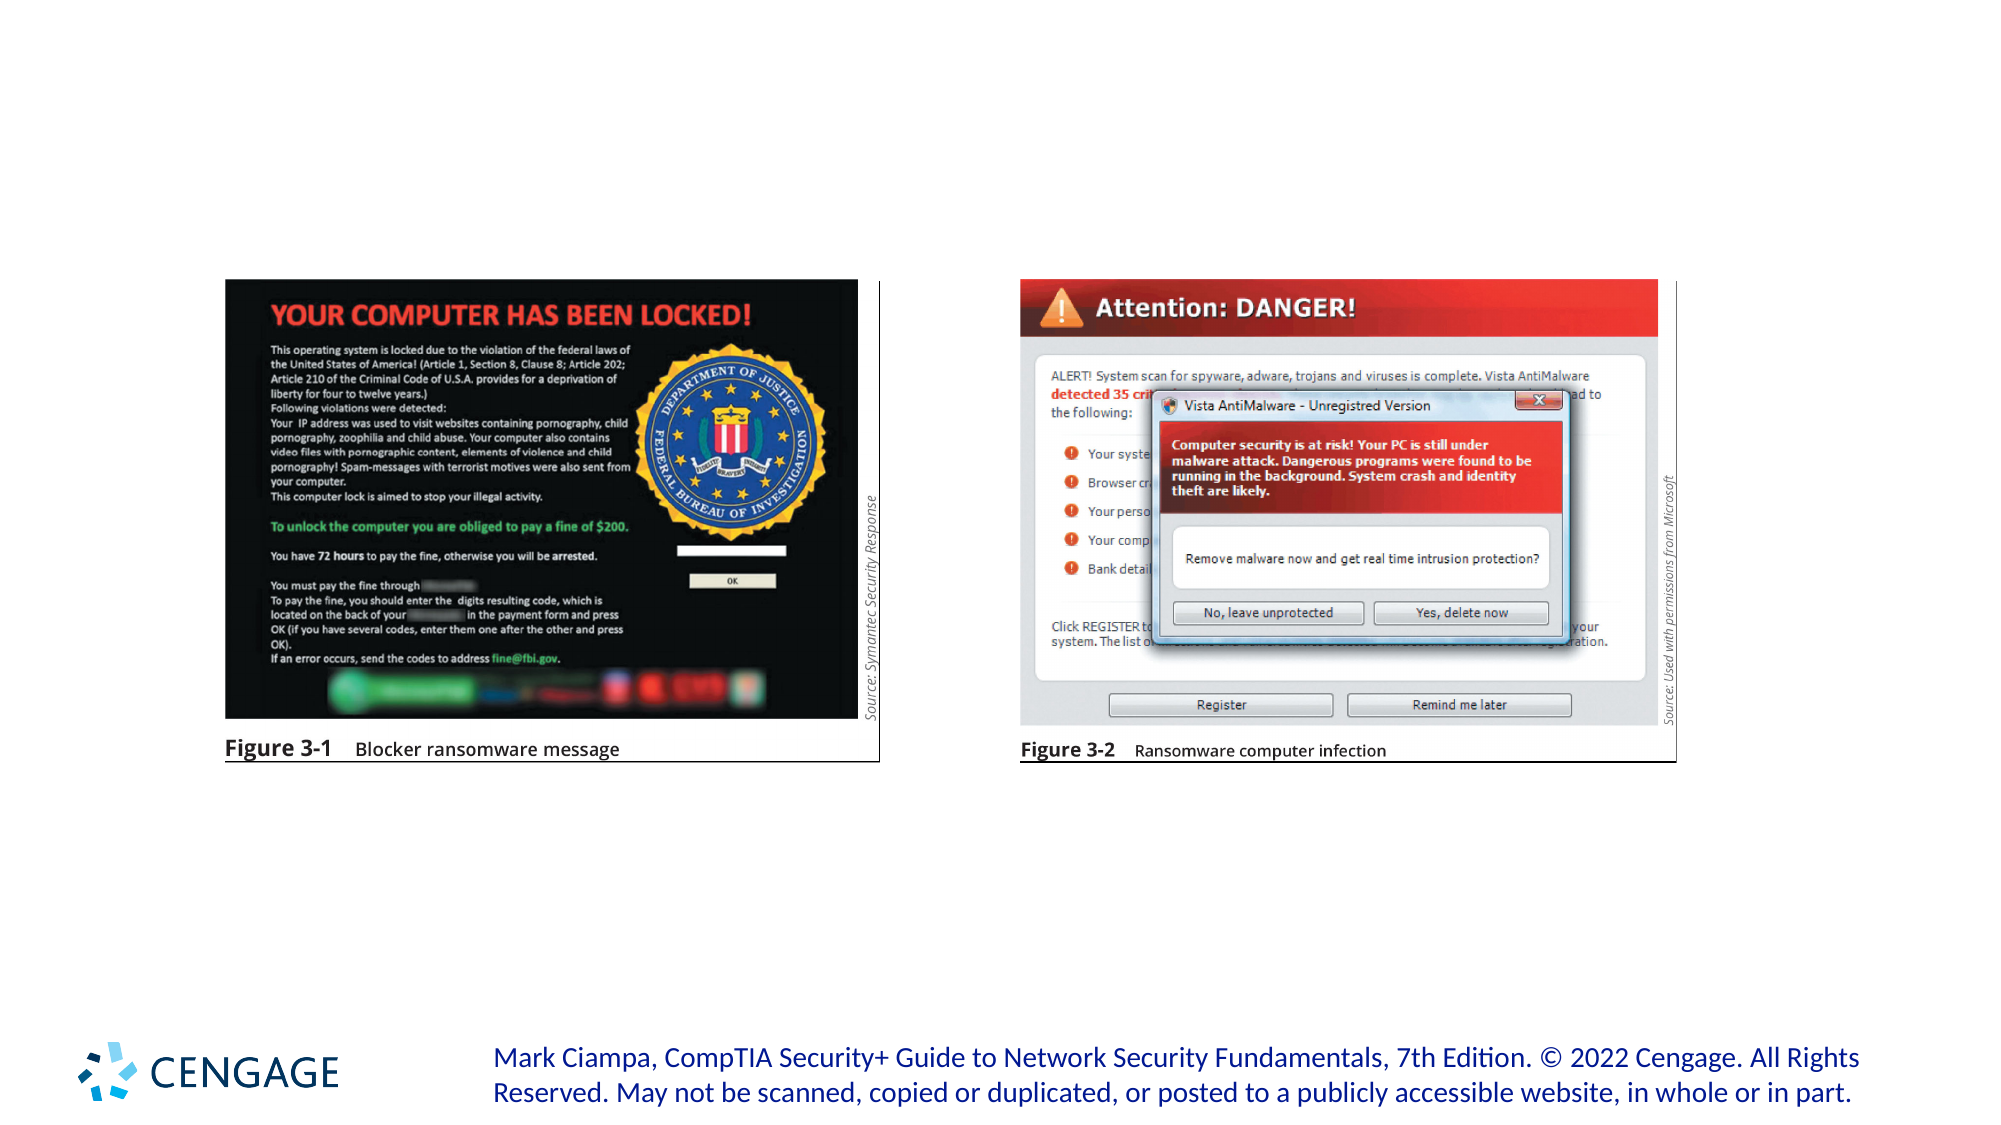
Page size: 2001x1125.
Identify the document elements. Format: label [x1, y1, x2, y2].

list [225, 279, 880, 761]
picture [78, 1042, 338, 1101]
list [1020, 279, 1676, 761]
